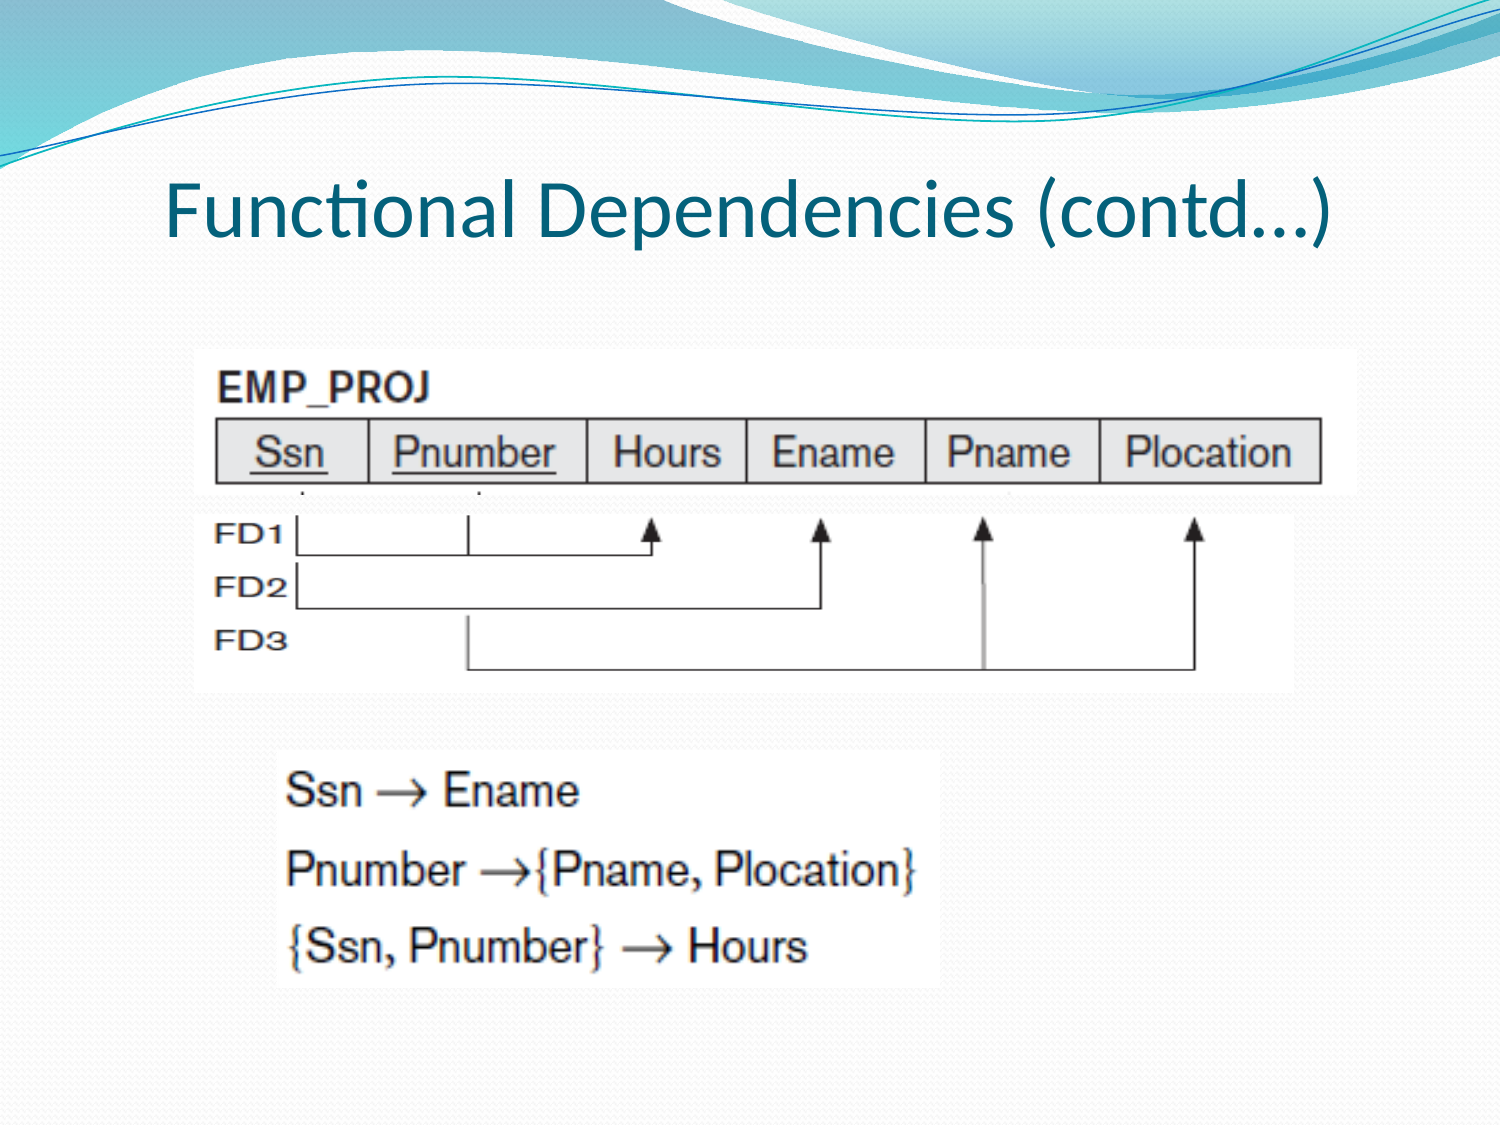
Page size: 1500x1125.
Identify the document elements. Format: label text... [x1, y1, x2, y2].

picture [194, 513, 1294, 693]
title Functional Dependencies (contd…) [75, 66, 1425, 254]
picture [194, 349, 1358, 495]
picture [277, 750, 941, 988]
